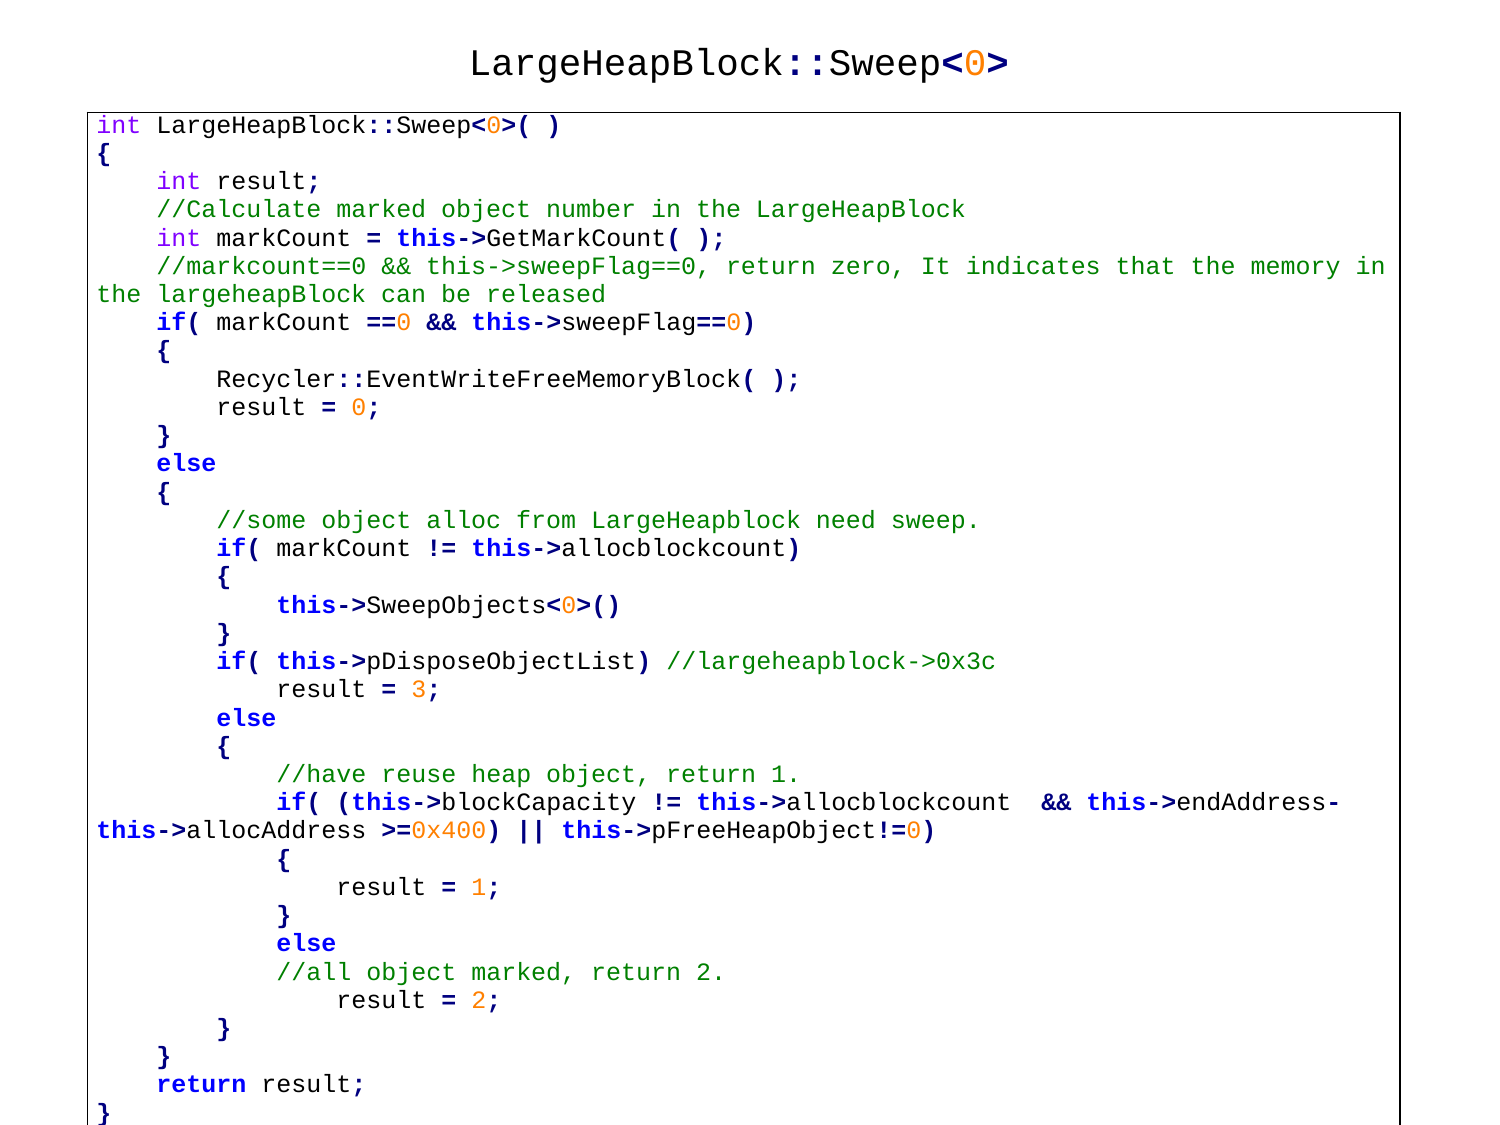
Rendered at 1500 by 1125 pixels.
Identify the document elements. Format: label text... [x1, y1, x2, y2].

table_header int LargeHeapBlock::Sweep<0>( ) { int result; //Calculate marked object number in the LargeHeapBlock int markCount = this->GetMarkCount( ); //markcount==0 && this->sweepFlag==0, return zero, It indicates that the memory in the largeheapBlock can be released if( markCount ==0 && this->sweepFlag==0) { Recycler::EventWriteFreeMemoryBlock( ); result = 0; } else { //some object alloc from LargeHeapblock need sweep. if( markCount != this->allocblockcount) { this->SweepObjects<0>() } if( this->pDisposeObjectList) //largeheapblock->0x3c result = 3; else { //have reuse heap object, return 1. if( (this->blockCapacity != this->allocblockcount && this->endAddress- this->allocAddress >=0x400) || this->pFreeHeapObject!=0) { result = 1; } else //all object marked, return 2. result = 2; } } return result; } [88, 113, 1399, 1125]
title LargeHeapBlock::Sweep<0> [75, 45, 1425, 75]
